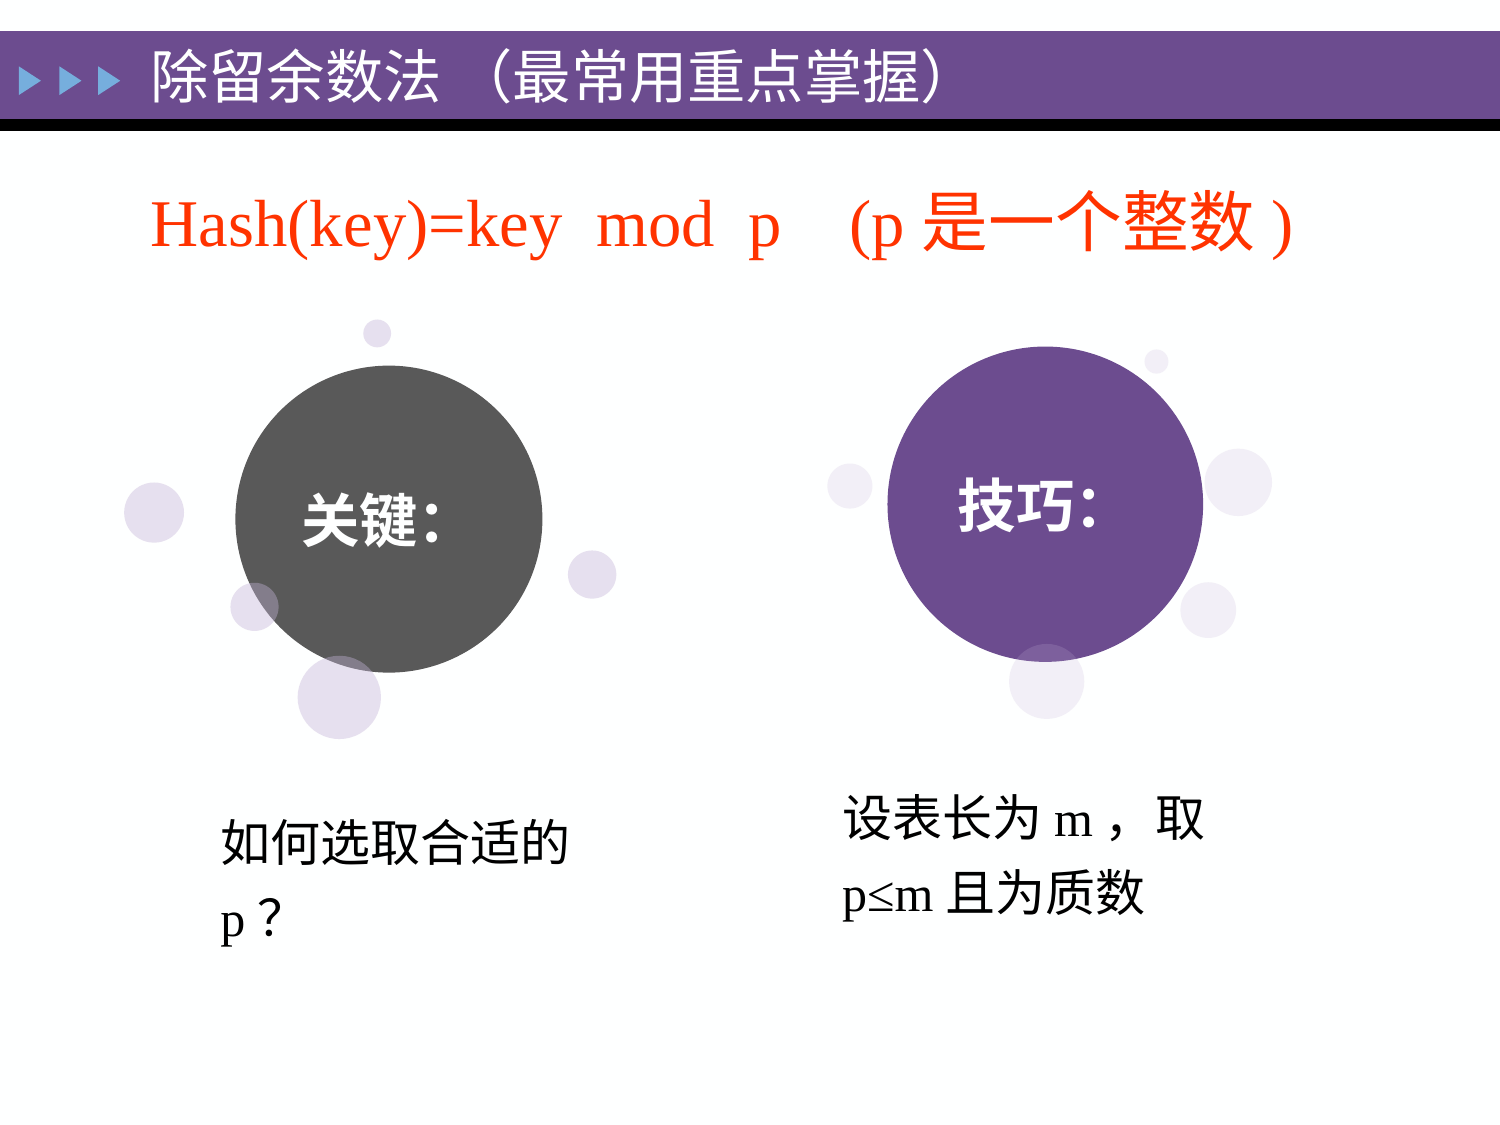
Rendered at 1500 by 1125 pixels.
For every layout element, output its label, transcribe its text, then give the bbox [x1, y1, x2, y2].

text_box 设表长为m，取p≤m且为质数 [827, 764, 1291, 930]
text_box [827, 346, 1273, 720]
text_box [123, 319, 617, 740]
text_box Hash(key)=key mod p (p是一个整数) [135, 172, 1494, 268]
text_box 如何选取合适的p？ [205, 788, 674, 954]
text_box 除留余数法 （最常用重点掌握） [135, 32, 1234, 118]
